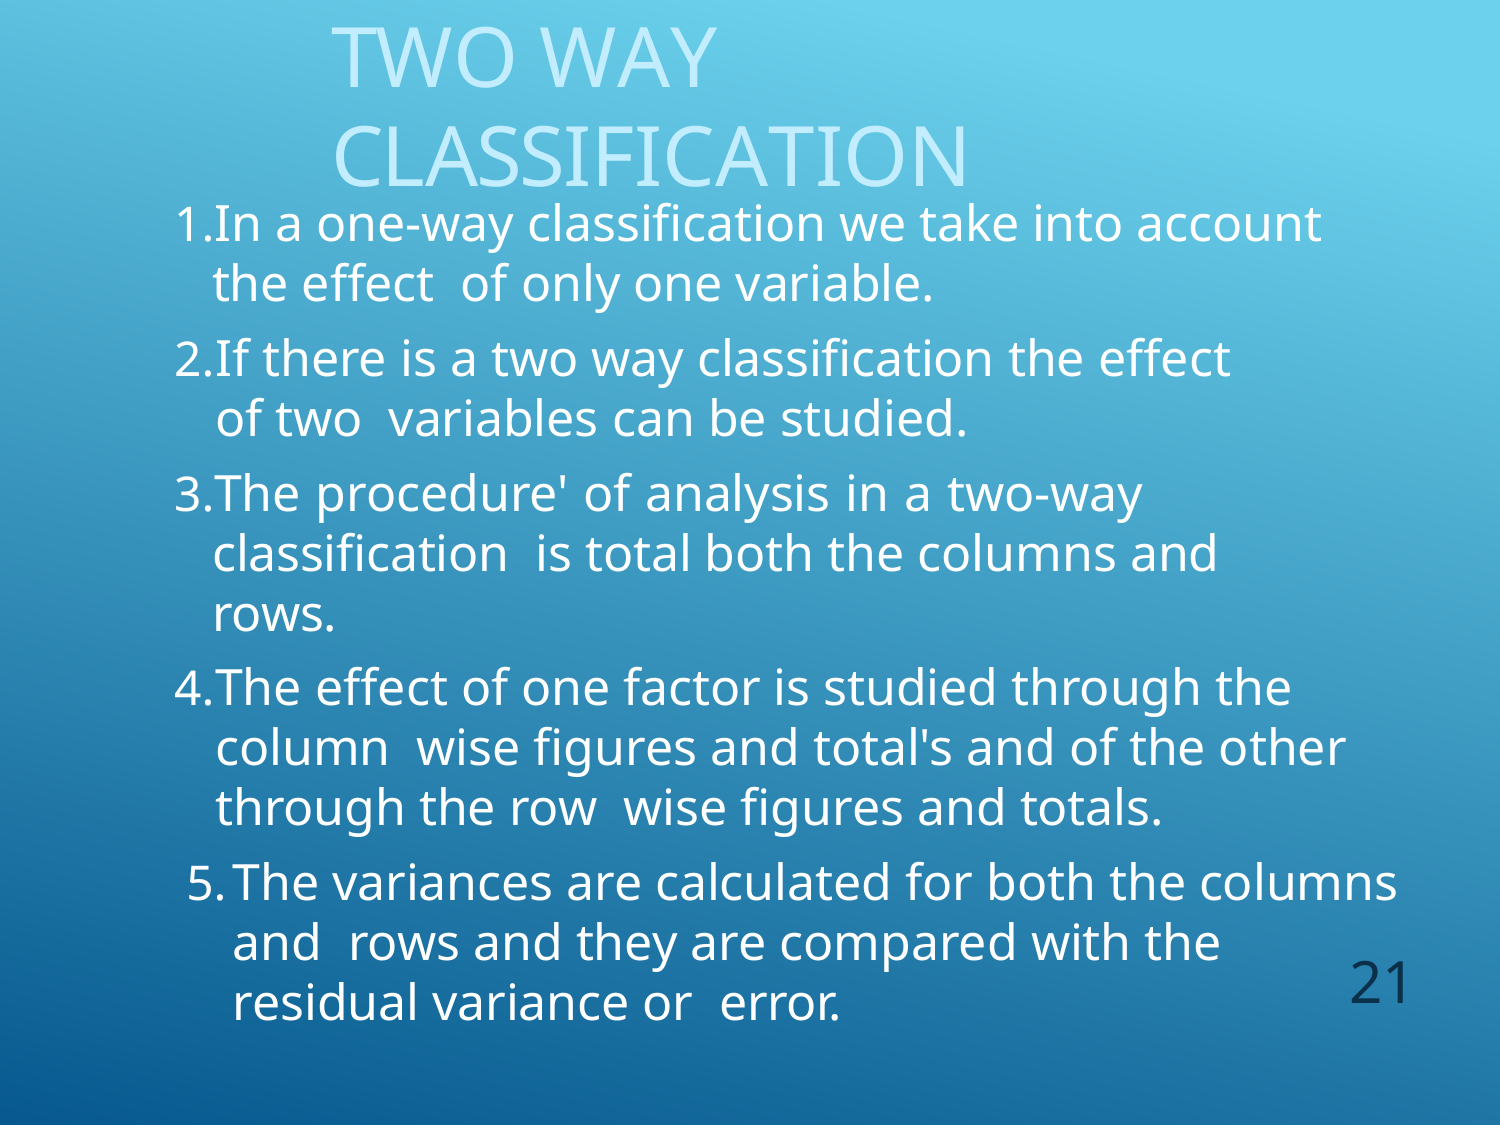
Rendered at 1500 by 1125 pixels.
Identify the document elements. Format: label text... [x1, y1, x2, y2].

title TWO WAY CLASSIFICATION [329, 1, 1057, 189]
text_box In a one-way classification we take into account the effect of only one variable. If there is a two way classification the effect of two variables can be studied. The procedure' of analysis in a two-way classification is total both the columns and rows. The effect of one factor is studied through the column wise figures and total's and of the other through the row wise figures and totals. The variances are calculated for both the columns and rows and they are compared with the residual variance or error. [174, 189, 1409, 1031]
slide_number 21 [1409, 372, 1416, 1025]
